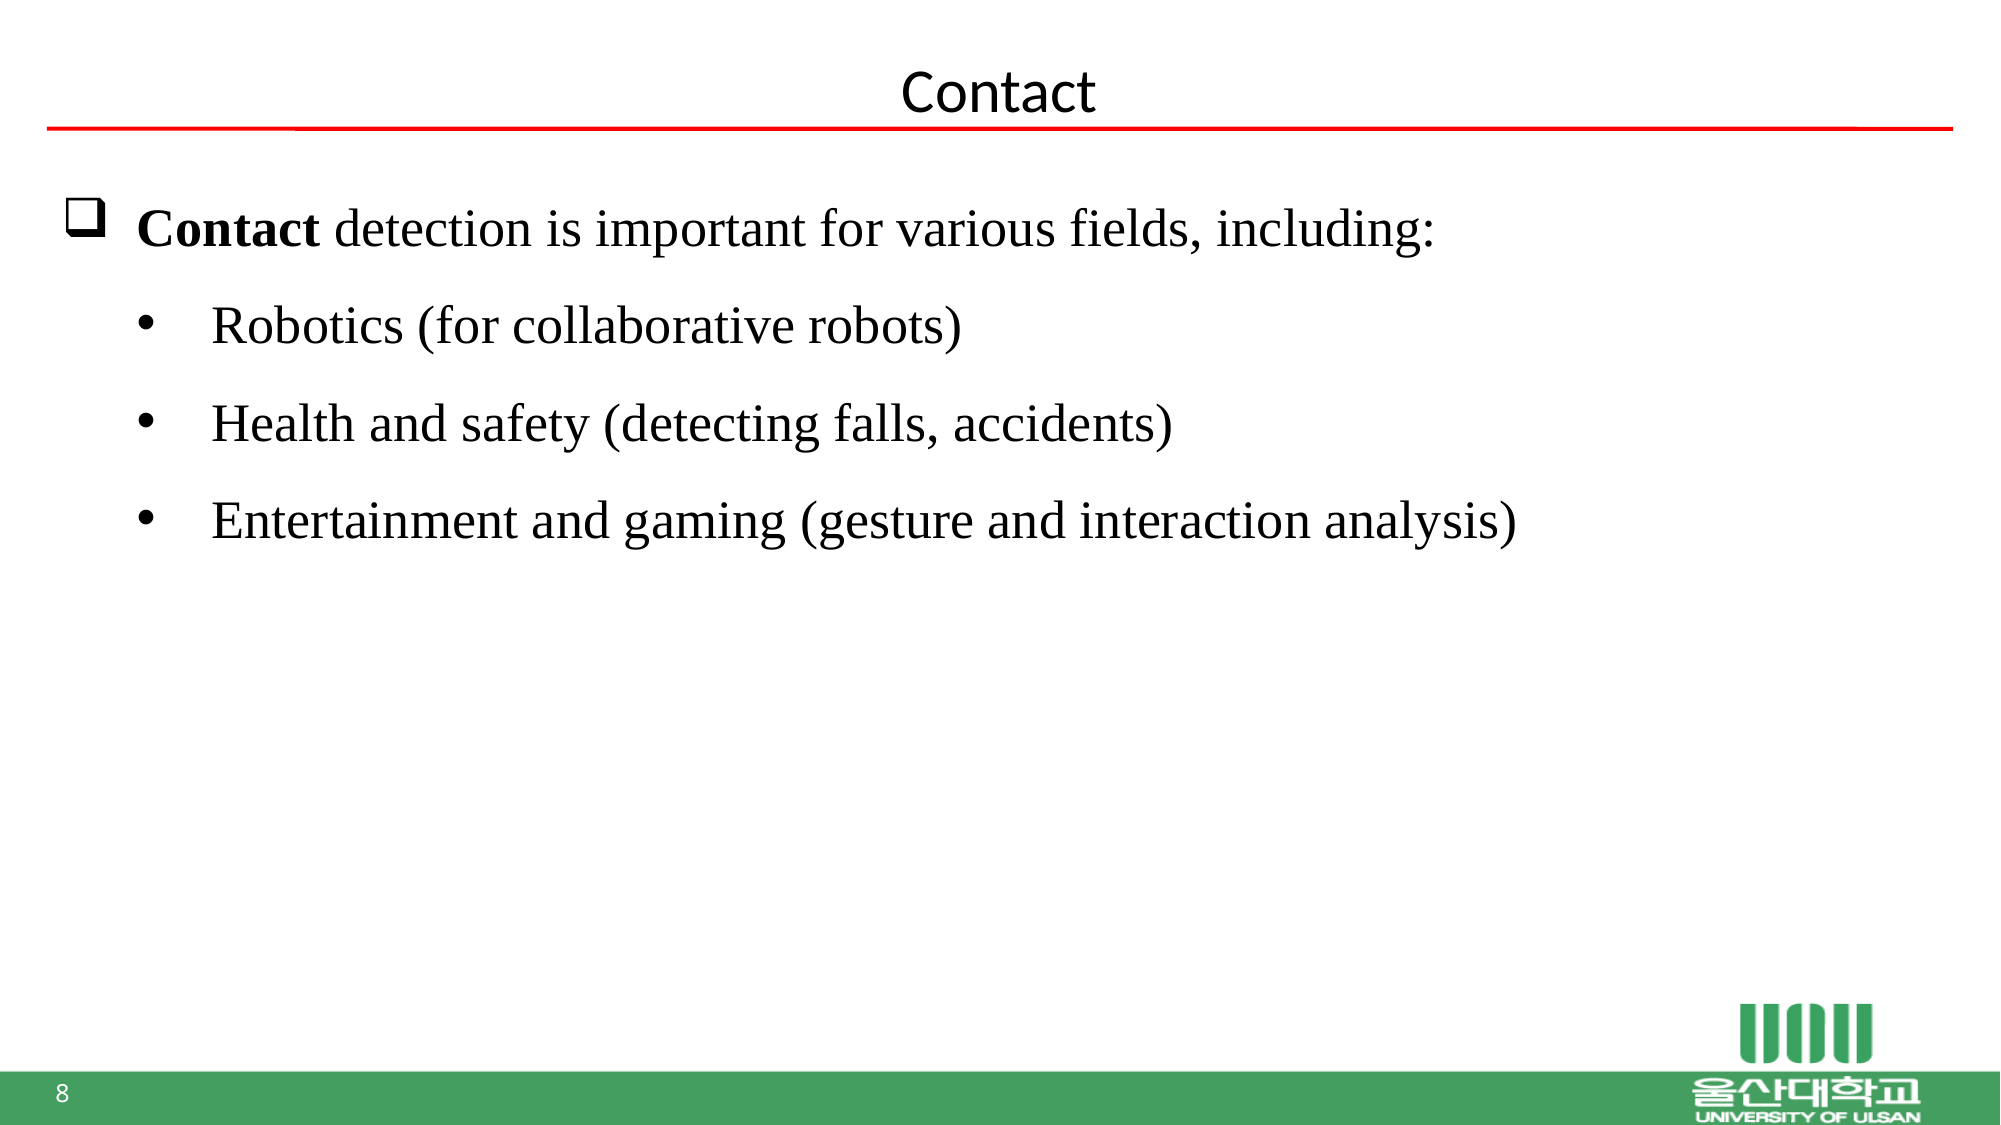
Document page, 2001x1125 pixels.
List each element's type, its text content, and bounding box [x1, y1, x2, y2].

picture [0, 51, 2000, 1125]
text_box Contact detection is important for various fields, including: Robotics (for collaborative robots) Health and safety (detecting falls, accidents) Entertainment and gaming (gesture and interaction analysis) [46, 152, 1954, 655]
title Contact [46, 46, 1954, 130]
